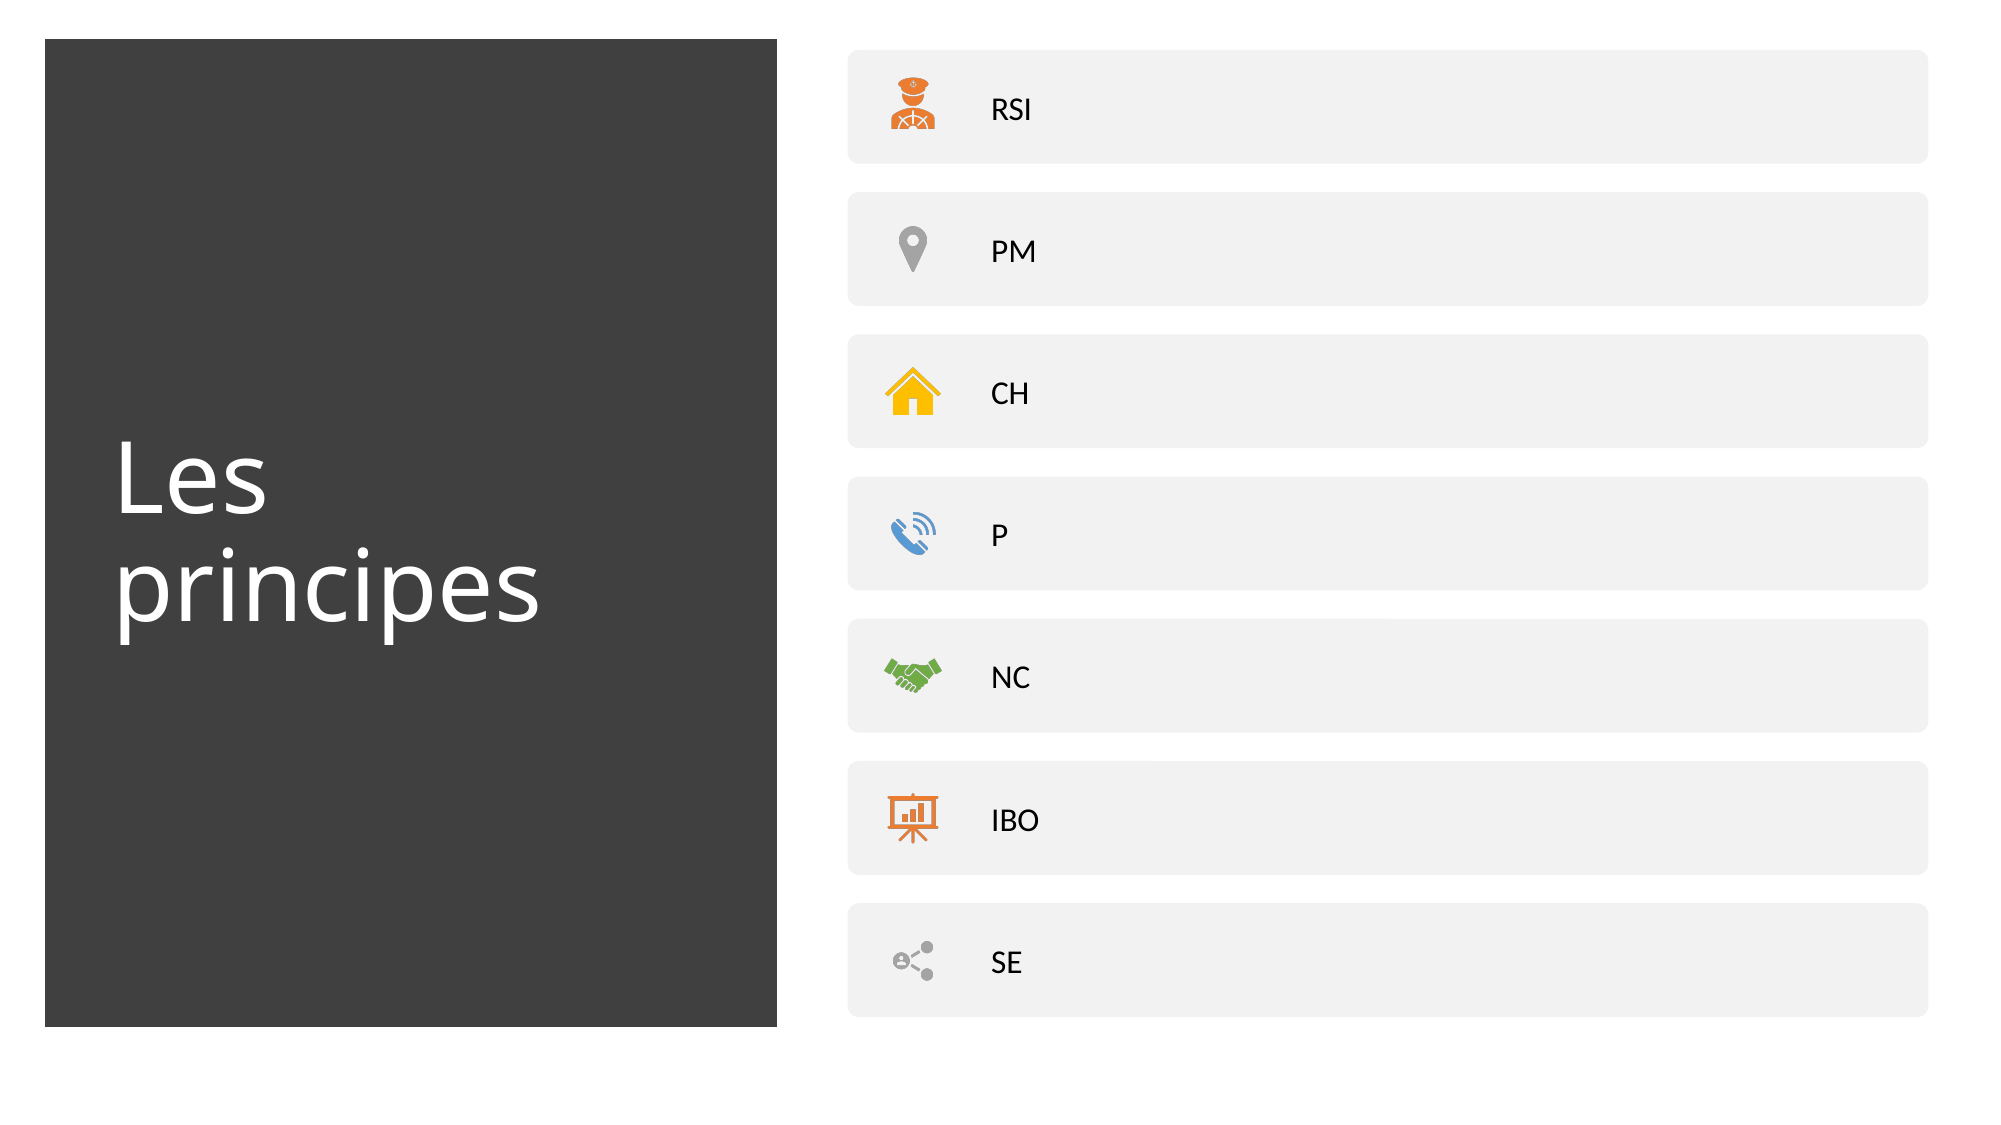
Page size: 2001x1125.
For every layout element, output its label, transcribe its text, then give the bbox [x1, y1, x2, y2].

title Les principes [97, 104, 660, 967]
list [847, 49, 1929, 1018]
text_box [54, 49, 768, 1018]
